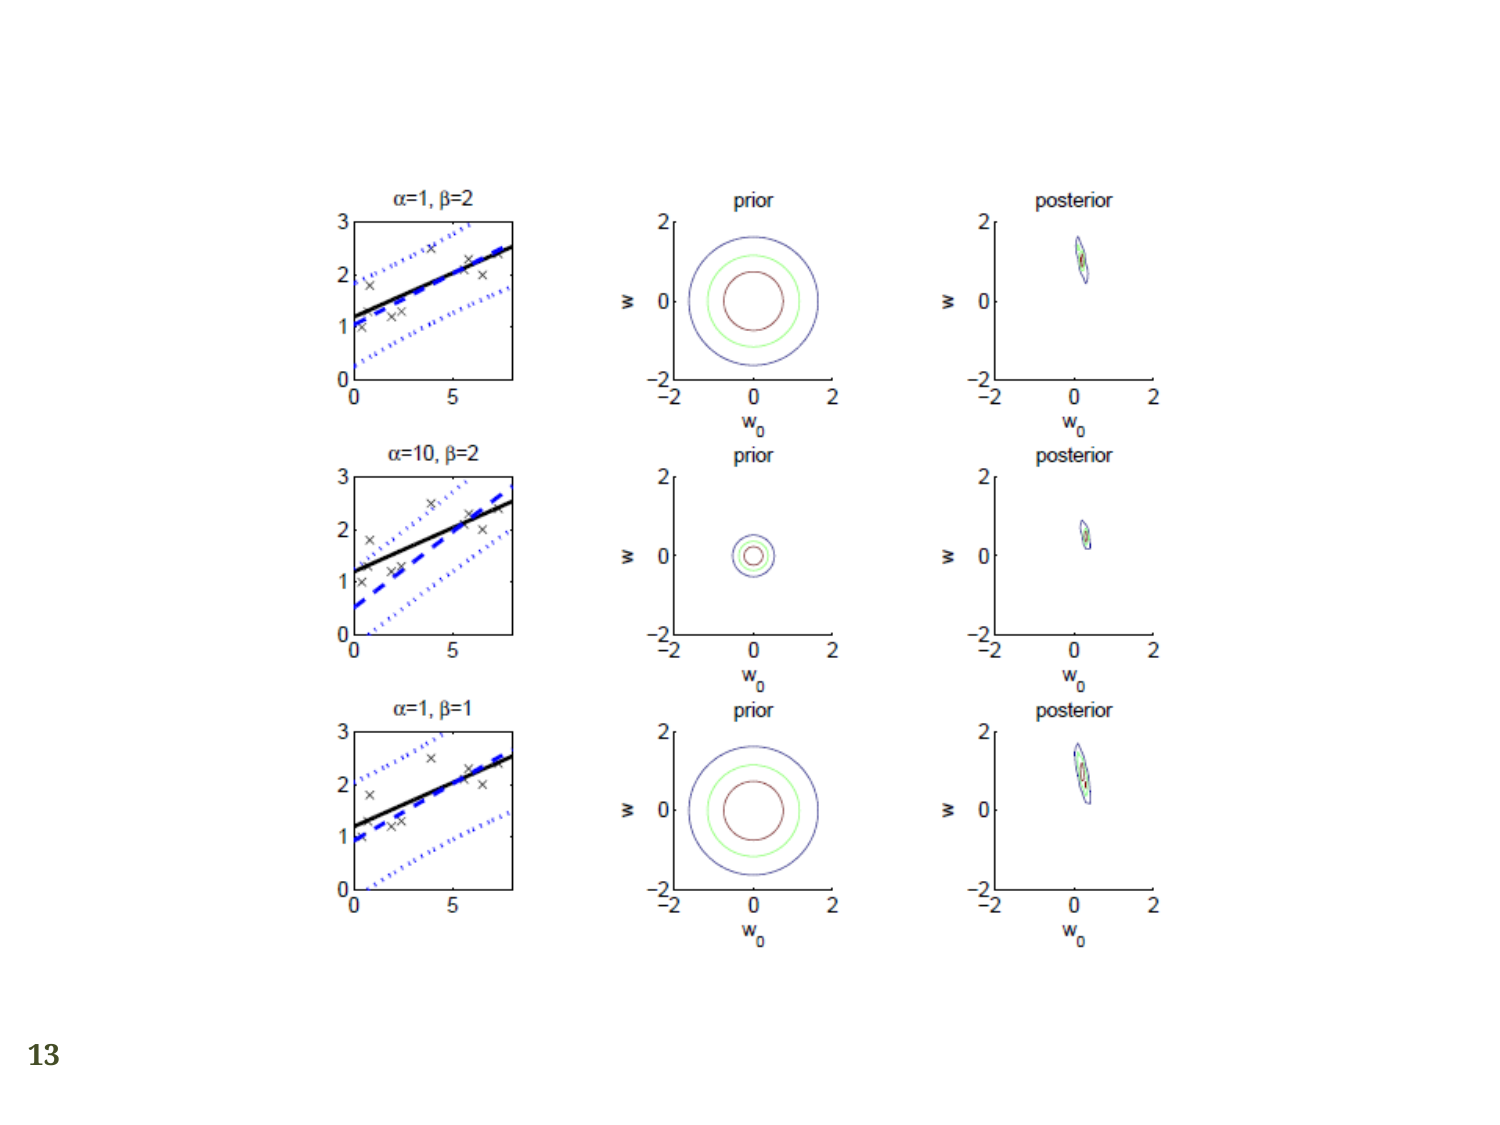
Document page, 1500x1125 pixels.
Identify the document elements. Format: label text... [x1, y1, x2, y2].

picture [321, 173, 1179, 952]
slide_number 13 [0, 1025, 88, 1088]
